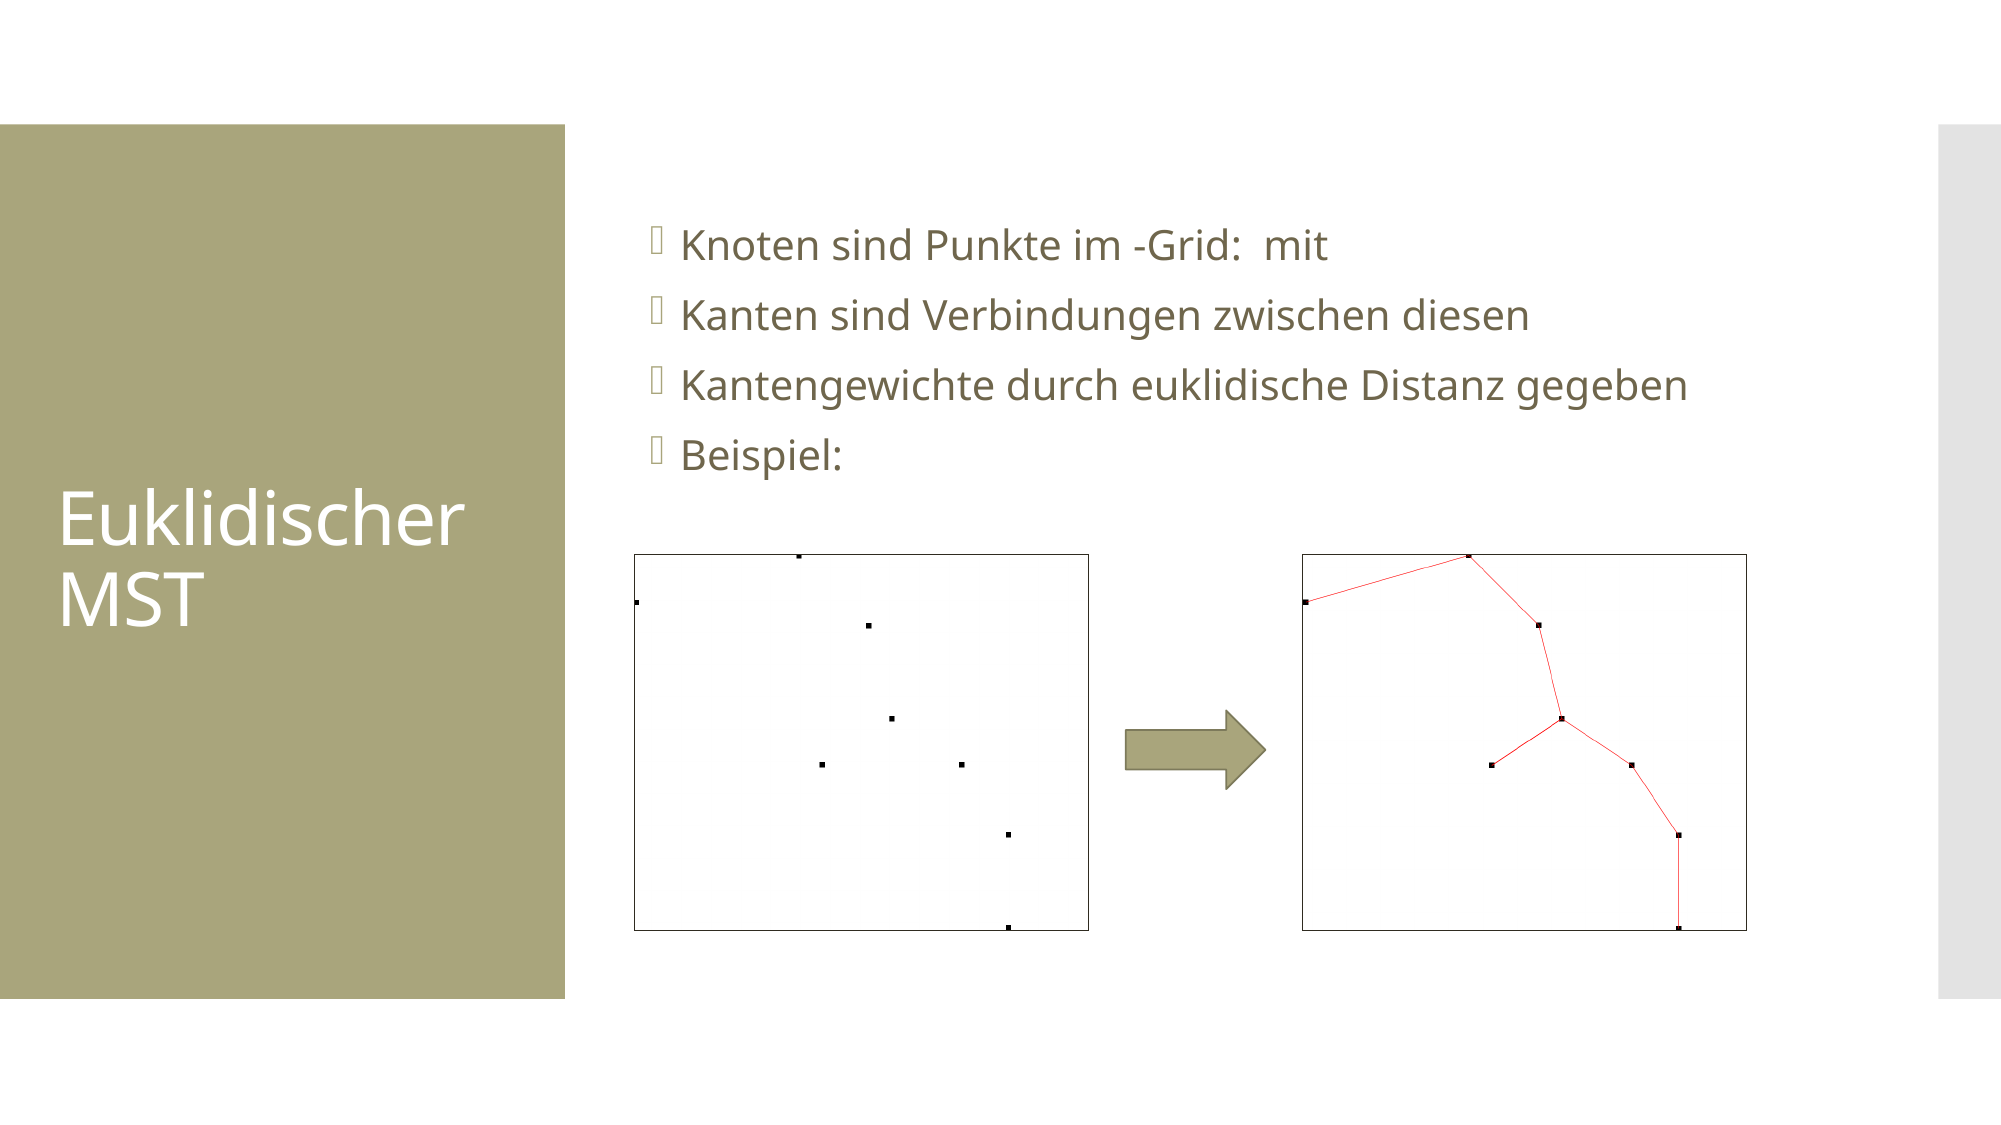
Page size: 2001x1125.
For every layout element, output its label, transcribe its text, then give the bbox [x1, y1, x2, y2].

picture [1302, 554, 1747, 931]
text_box [1124, 709, 1267, 790]
title Euklidischer MST [41, 184, 525, 940]
picture [634, 554, 1089, 931]
